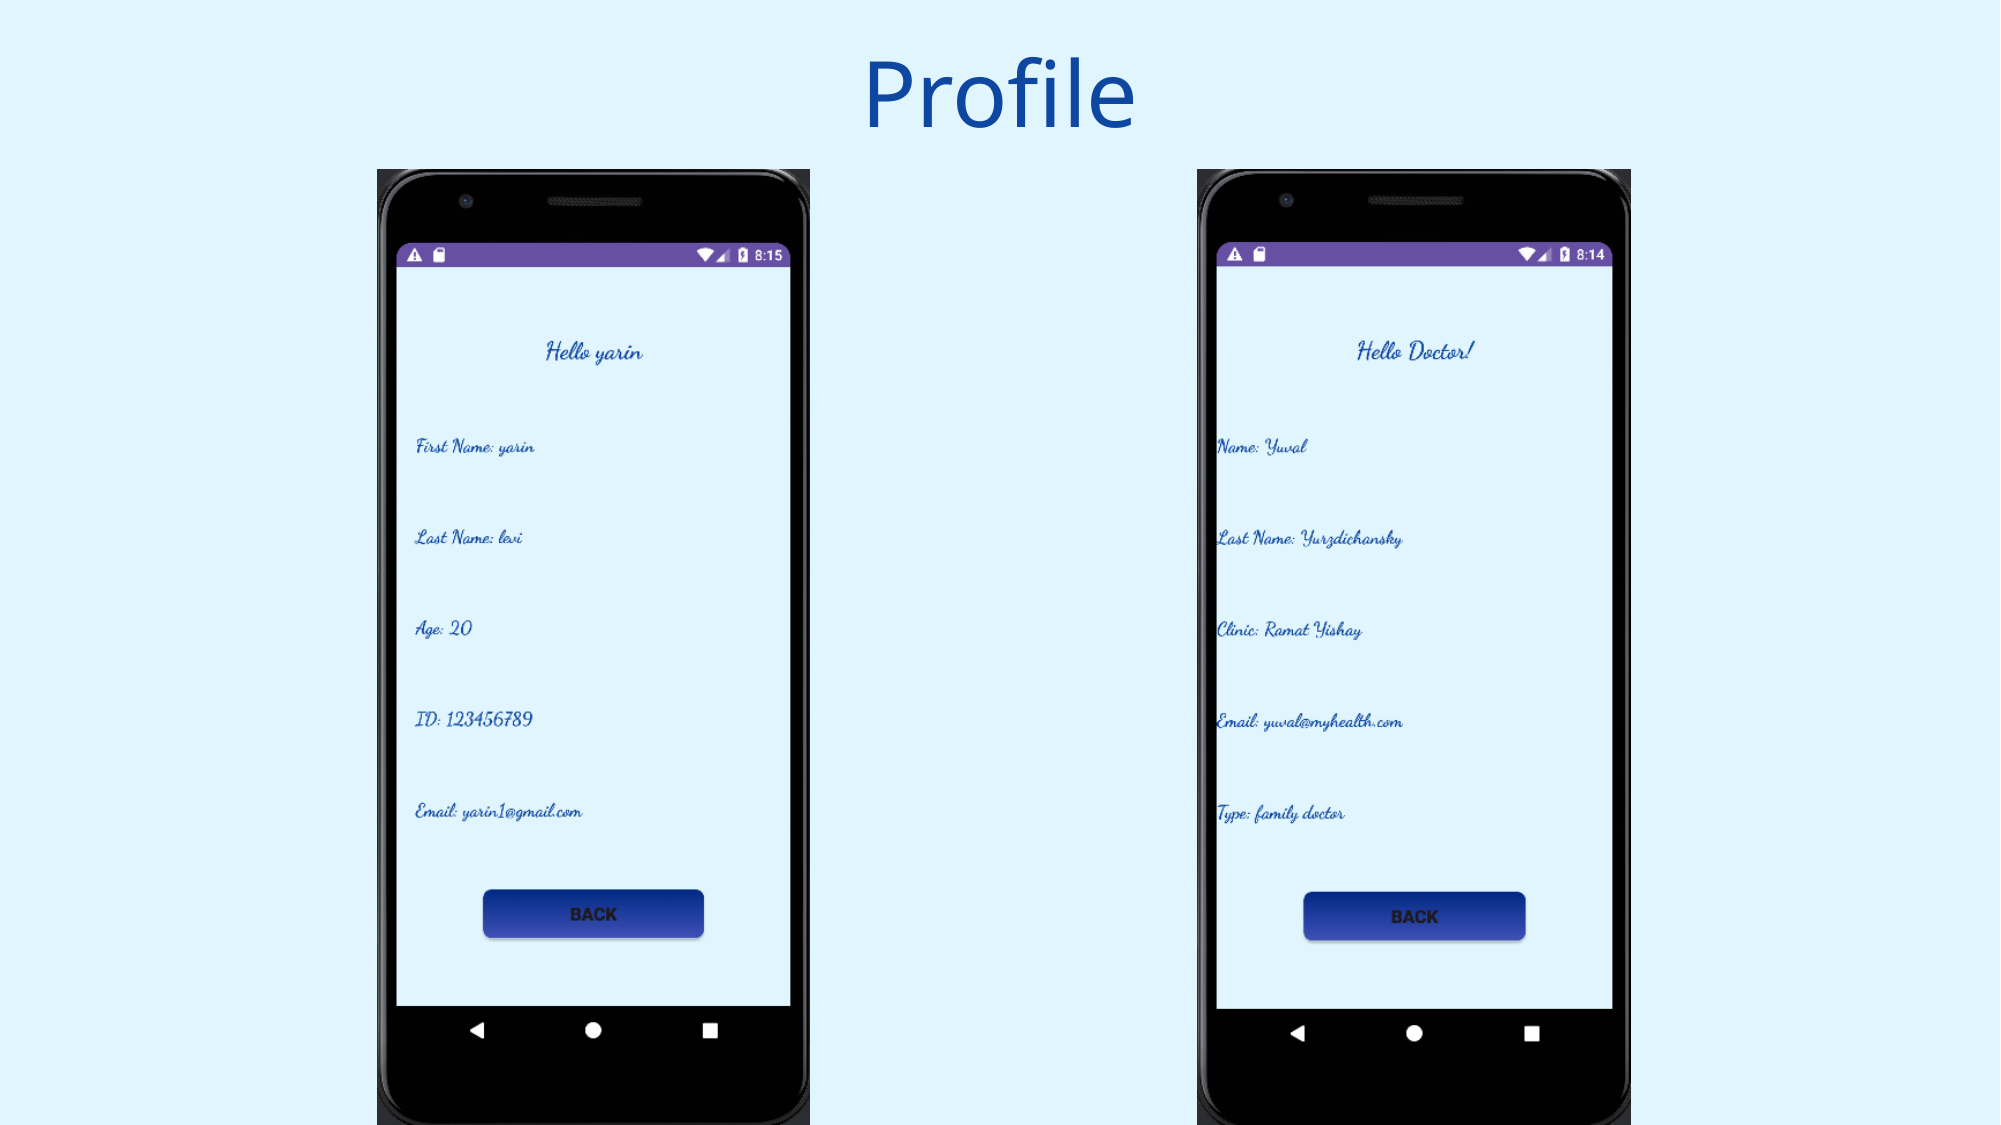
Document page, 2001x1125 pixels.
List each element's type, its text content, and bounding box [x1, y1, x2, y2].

picture [1197, 168, 1632, 1125]
picture [376, 168, 810, 1125]
title Profile [137, 0, 1863, 207]
